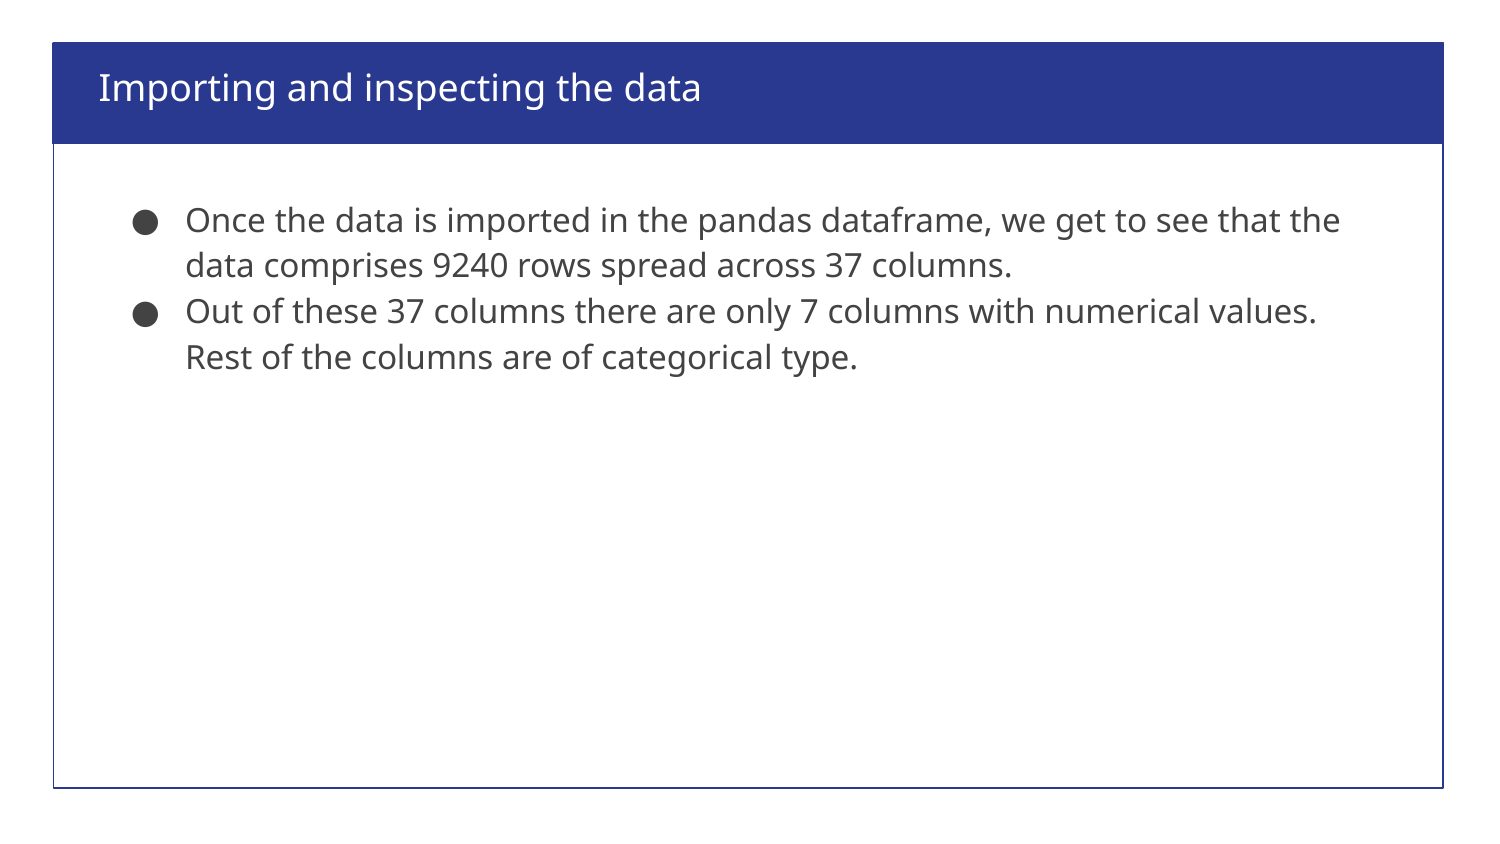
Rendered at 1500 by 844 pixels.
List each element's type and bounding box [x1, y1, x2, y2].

text_box [51, 42, 1444, 789]
